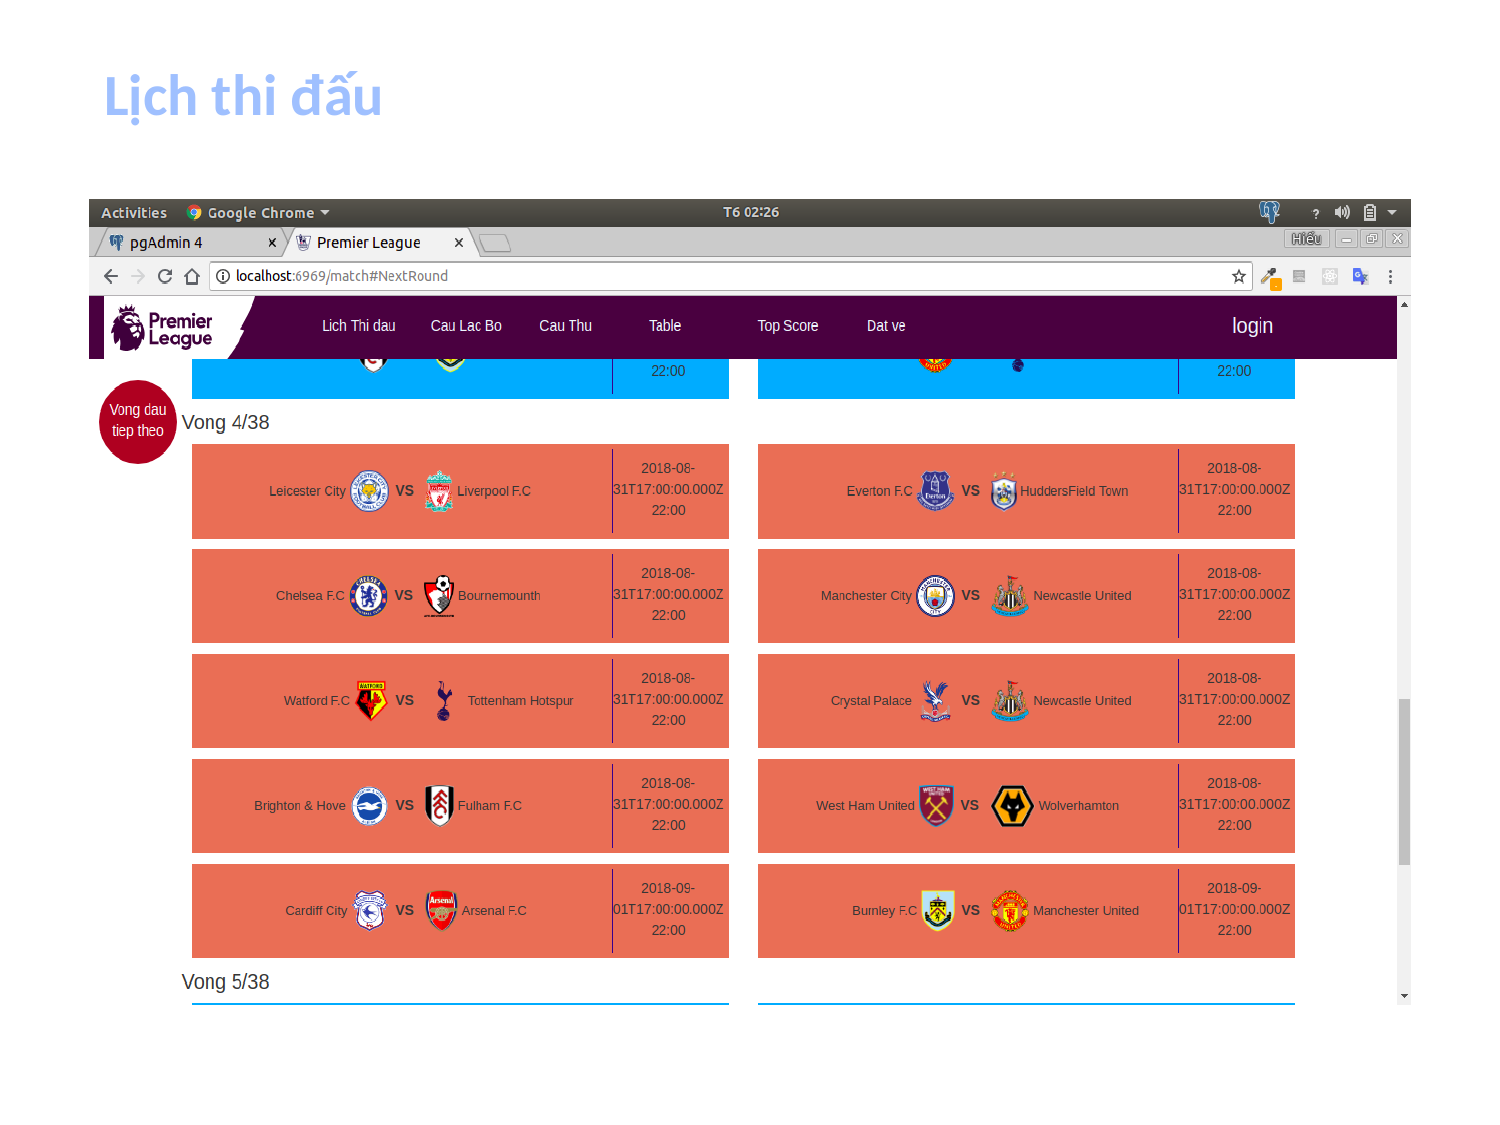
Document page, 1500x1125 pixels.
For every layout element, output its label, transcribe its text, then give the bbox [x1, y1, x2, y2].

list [89, 199, 1411, 1006]
text_box Lịch thi đấu [89, 50, 413, 135]
